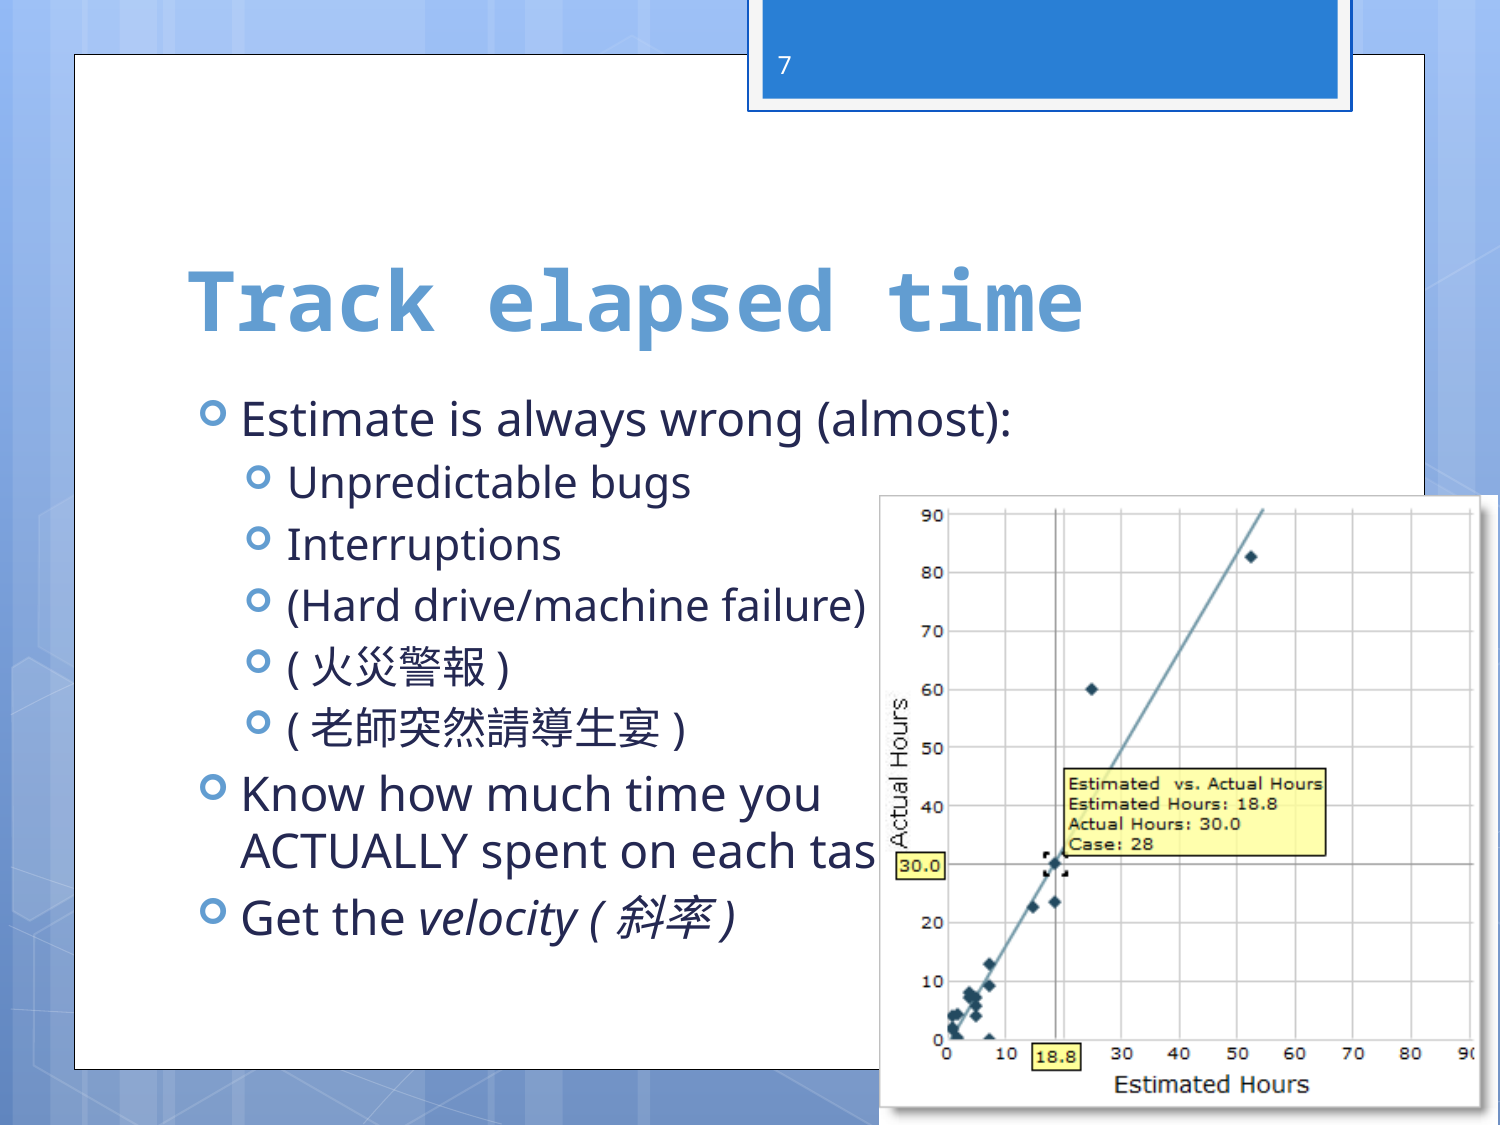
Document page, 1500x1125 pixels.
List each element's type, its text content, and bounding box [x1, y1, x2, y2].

slide_number 7 [762, 36, 982, 97]
picture [879, 494, 1499, 1125]
list Estimate is always wrong (almost): Unpredictable bugs Interruptions (Hard drive/machine failure) (火災警報) (老師突然請導生宴) Know how much time you ACTUALLY spent on each task Get the velocity (斜率) [171, 381, 1283, 957]
title Track elapsed time [171, 168, 1324, 357]
